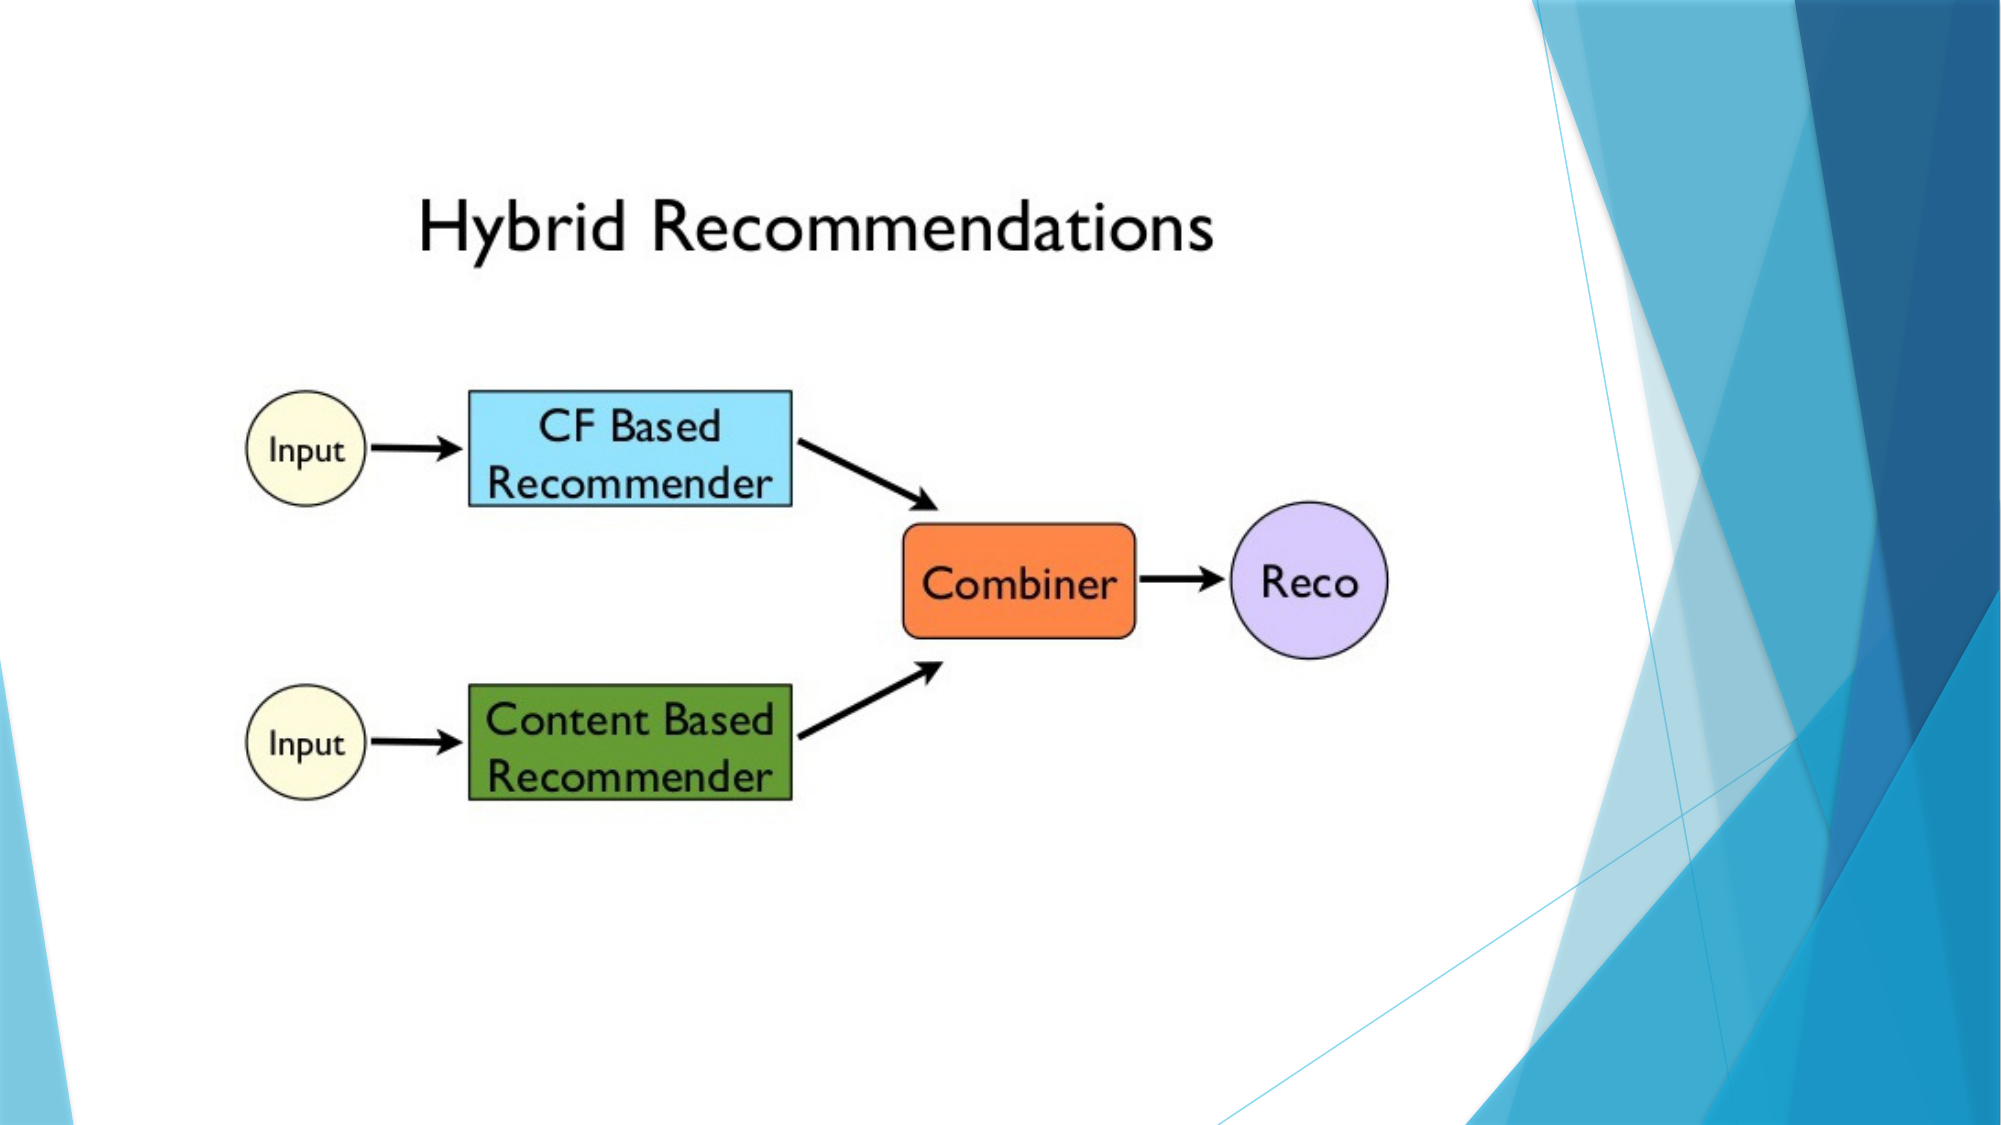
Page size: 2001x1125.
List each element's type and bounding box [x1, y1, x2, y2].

picture [234, 150, 1399, 959]
